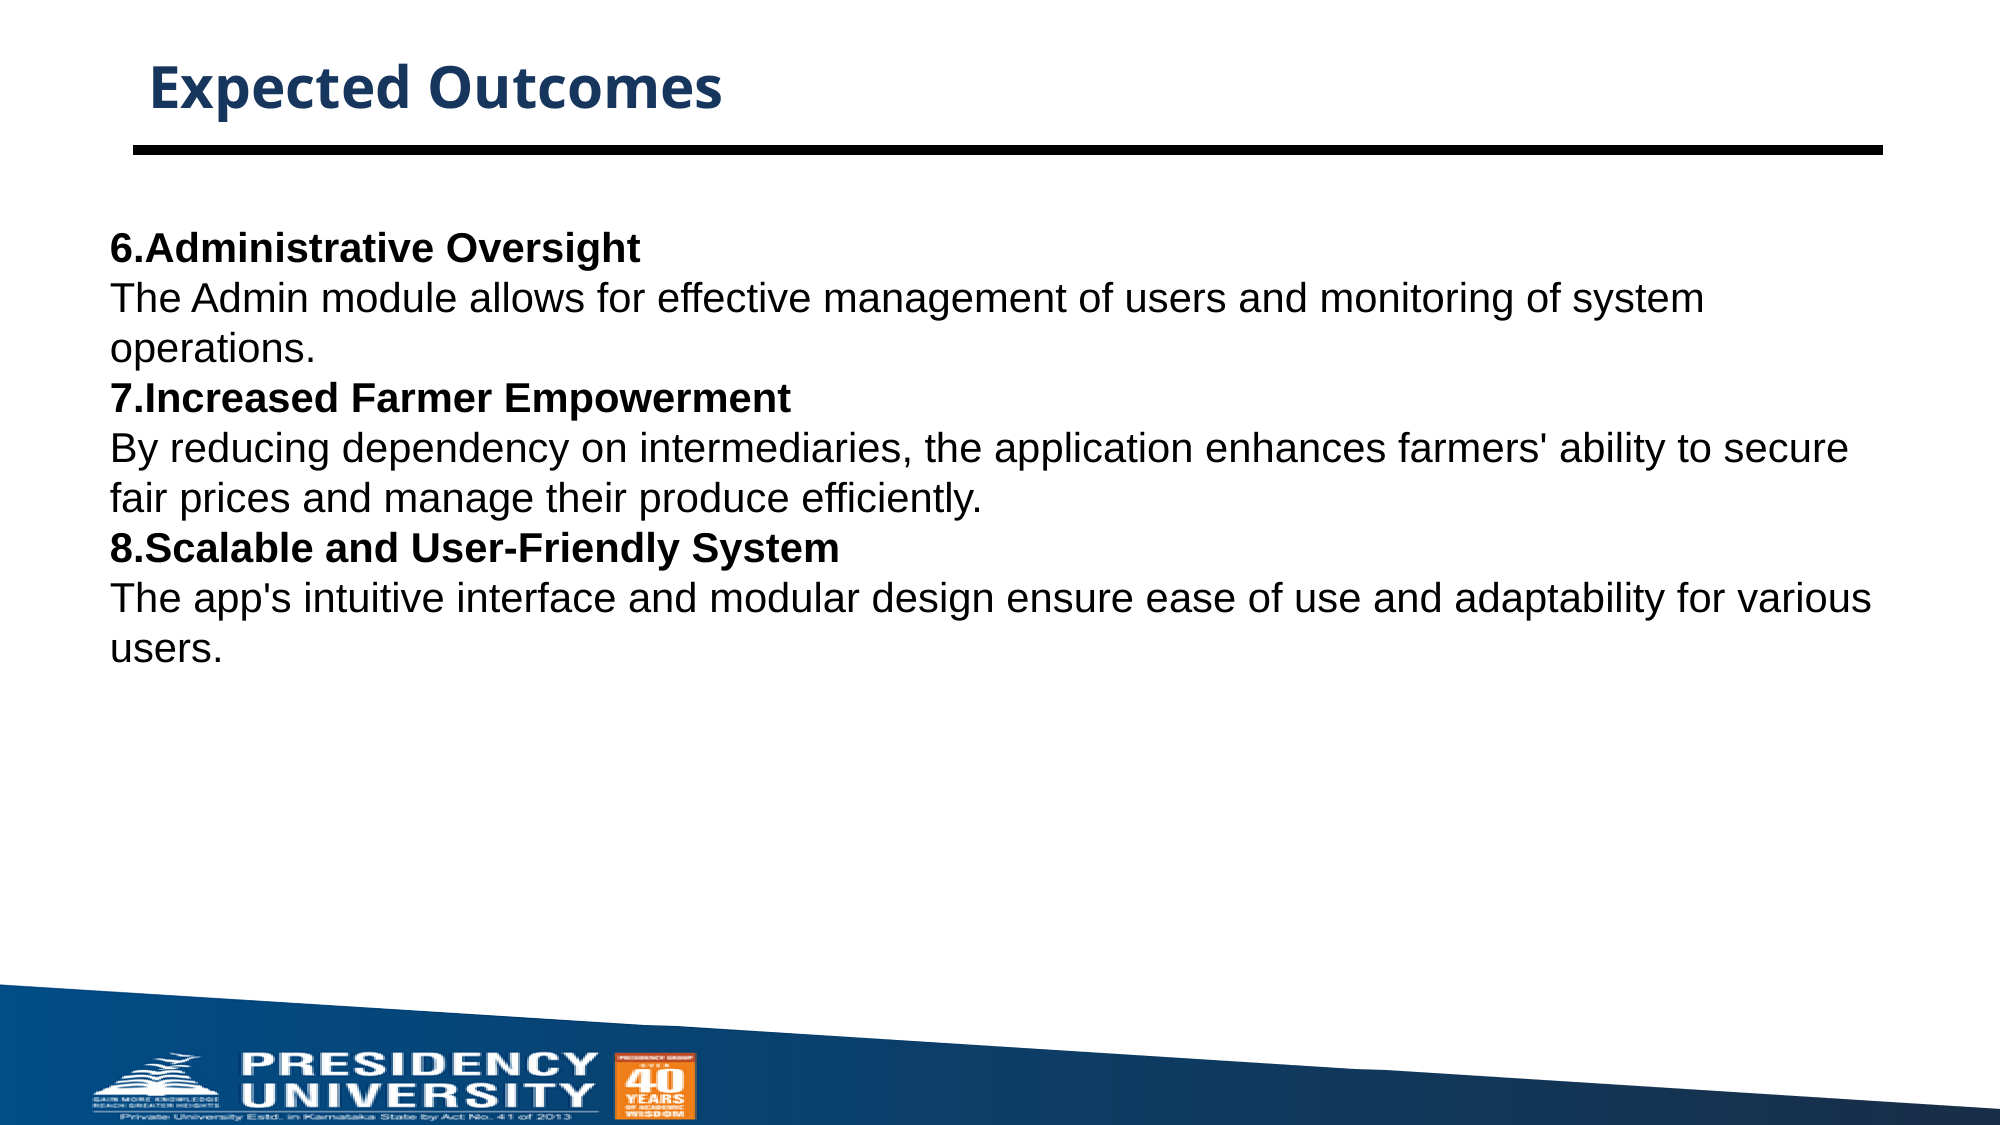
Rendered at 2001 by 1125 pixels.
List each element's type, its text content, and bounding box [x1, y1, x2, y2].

list 6.Administrative Oversight The Admin module allows for effective management of users and monitoring of system operations. 7.Increased Farmer Empowerment By reducing dependency on intermediaries, the application enhances farmers' ability to secure fair prices and manage their produce efficiently. 8.Scalable and User-Friendly System The app's intuitive interface and modular design ensure ease of use and adaptability for various users. [94, 119, 1922, 773]
title Expected Outcomes [133, 45, 1884, 119]
picture [0, 982, 2000, 1125]
